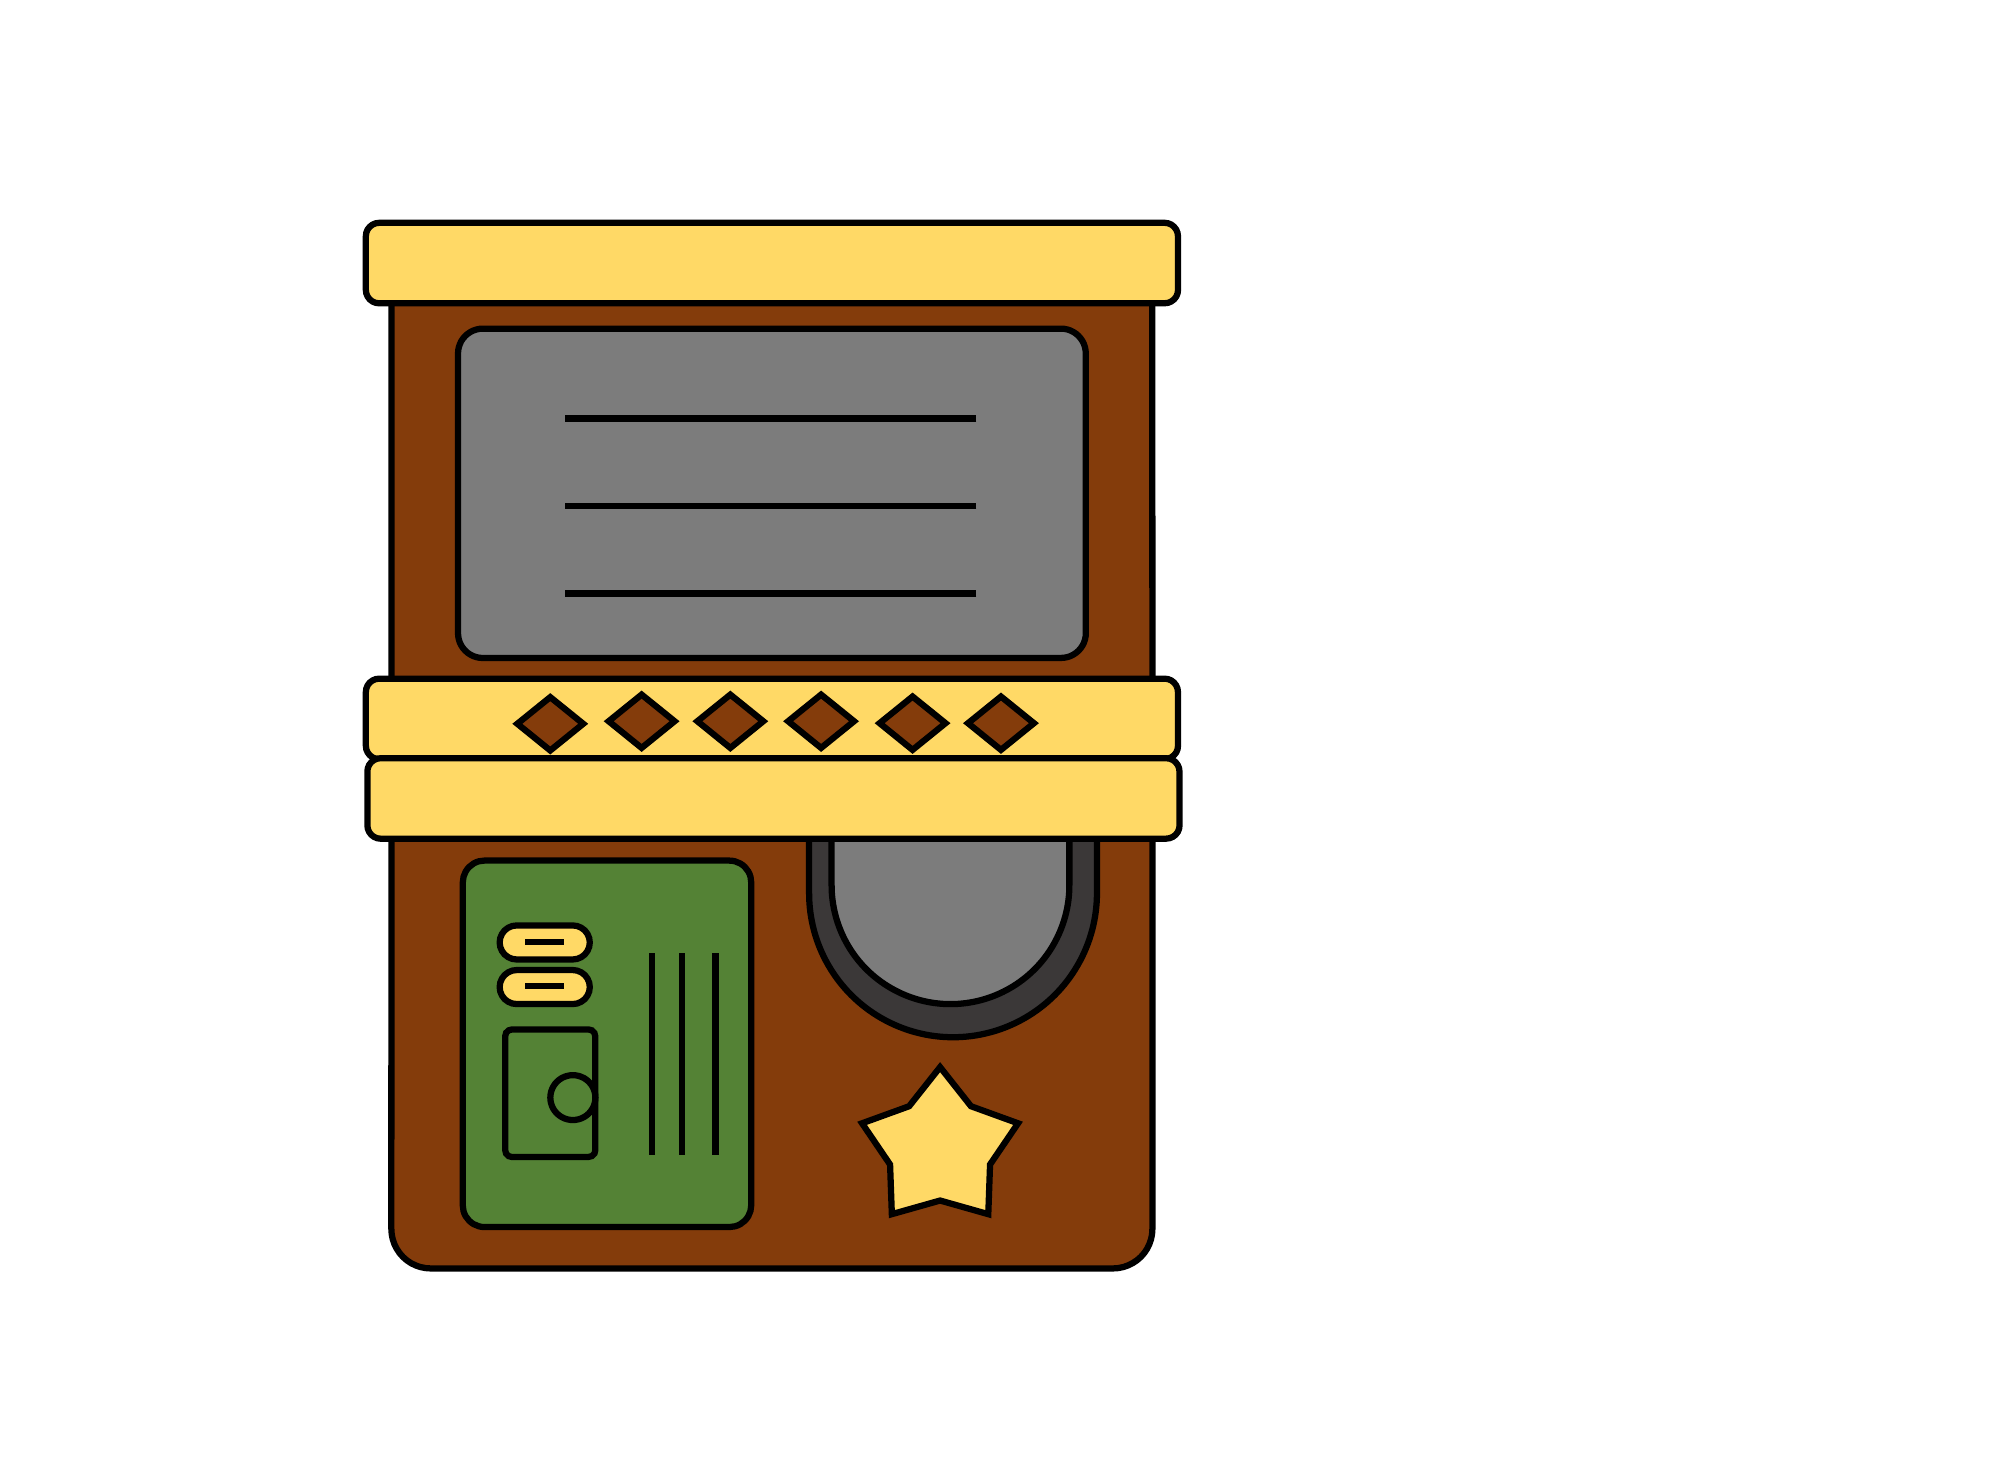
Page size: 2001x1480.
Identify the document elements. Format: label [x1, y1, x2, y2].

text_box [456, 327, 1087, 660]
text_box [607, 693, 677, 750]
text_box [808, 840, 1099, 1039]
text_box [830, 840, 1071, 1006]
text_box [366, 757, 1181, 840]
text_box [966, 695, 1036, 752]
text_box [390, 840, 1154, 1270]
text_box [461, 859, 753, 1229]
text_box [877, 695, 948, 752]
text_box [498, 969, 591, 1006]
text_box [860, 1065, 1020, 1216]
text_box [695, 693, 765, 750]
text_box [504, 1028, 597, 1159]
text_box [515, 695, 585, 752]
text_box [498, 924, 591, 961]
text_box [549, 1074, 597, 1122]
text_box [786, 693, 856, 750]
text_box [364, 677, 1180, 759]
text_box [390, 305, 1154, 677]
text_box [364, 221, 1180, 305]
